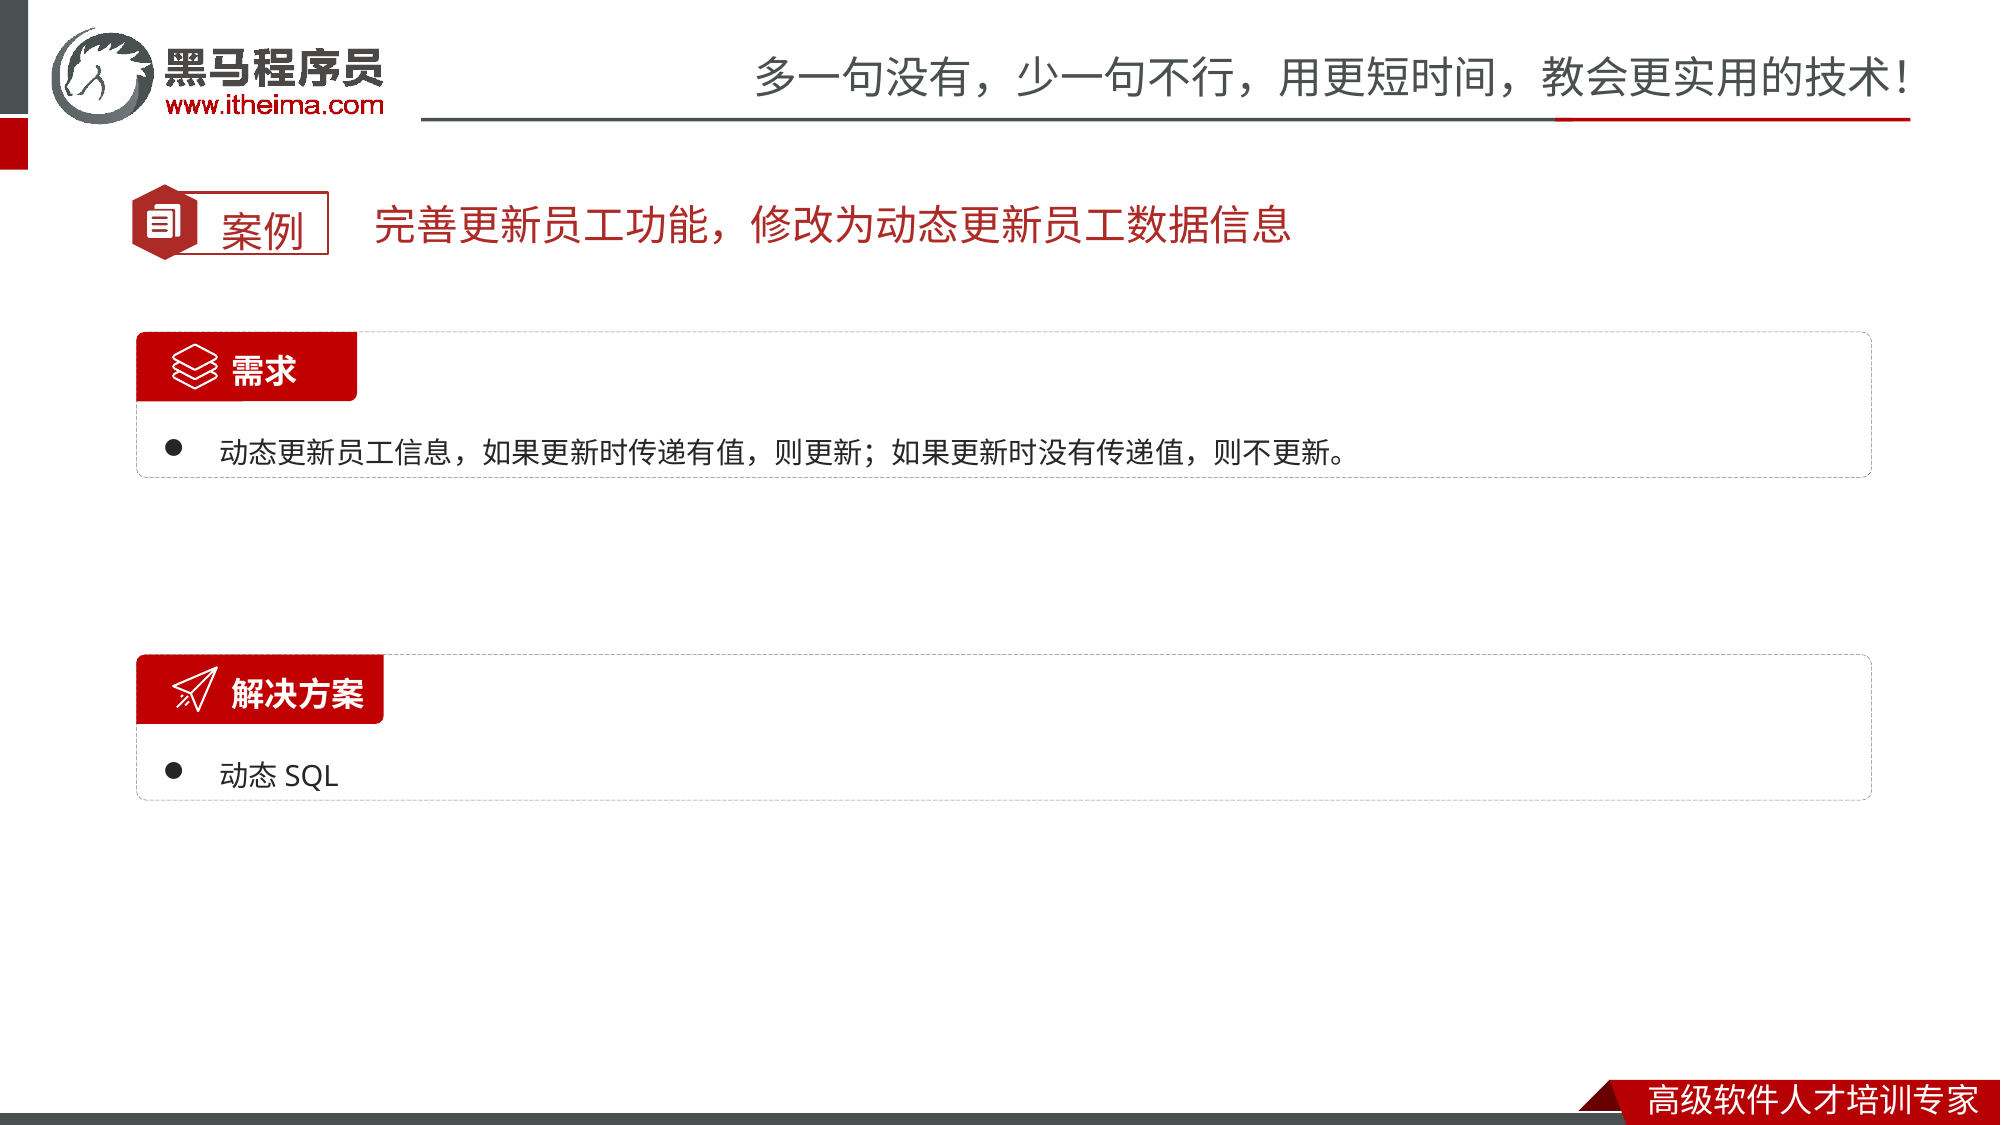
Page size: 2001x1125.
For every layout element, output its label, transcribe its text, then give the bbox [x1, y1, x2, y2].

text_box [136, 654, 1872, 793]
list 完善更新员工功能，修改为动态更新员工数据信息 [360, 181, 1872, 266]
picture [147, 204, 181, 238]
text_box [136, 331, 1872, 471]
picture [50, 26, 384, 125]
